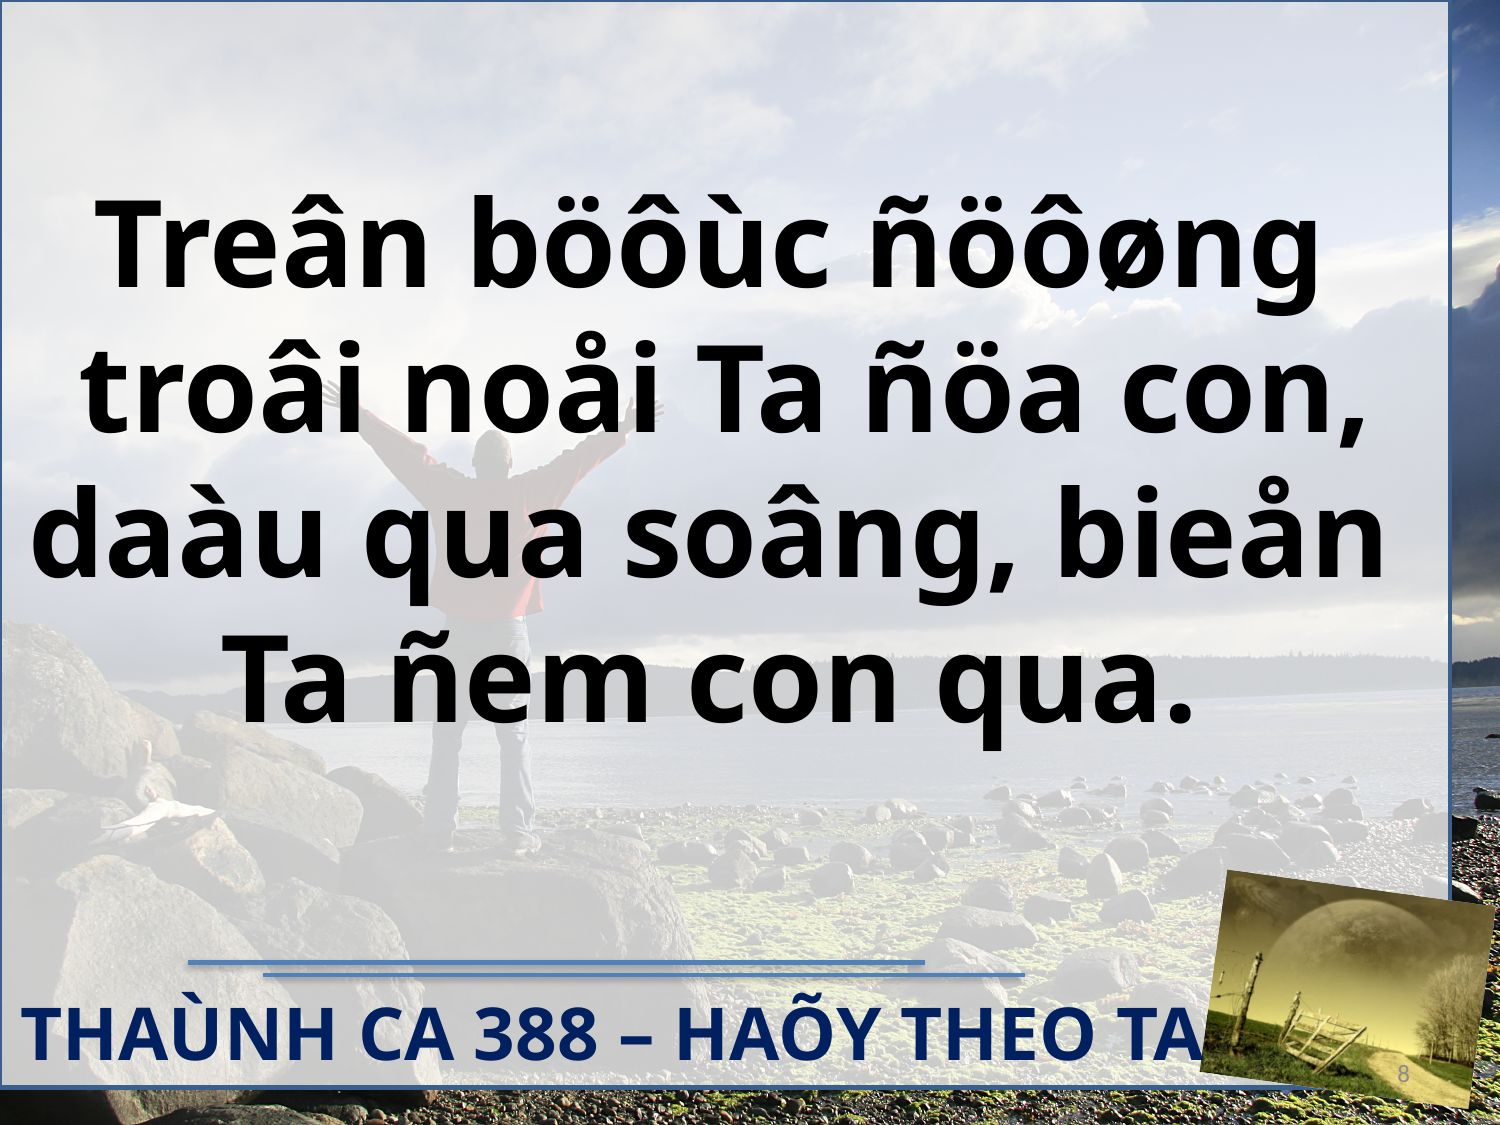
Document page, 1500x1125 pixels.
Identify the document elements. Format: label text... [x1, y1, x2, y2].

picture [0, 0, 1500, 1125]
slide_number 8 [1074, 1042, 1425, 1103]
title Treân böôùc ñöôøng troâi noåi Ta ñöa con, daàu qua soâng, bieån Ta ñem con qua. [0, 0, 1450, 914]
text_box THAÙNH CA 388 – HAÕY THEO TA [0, 975, 1225, 1088]
